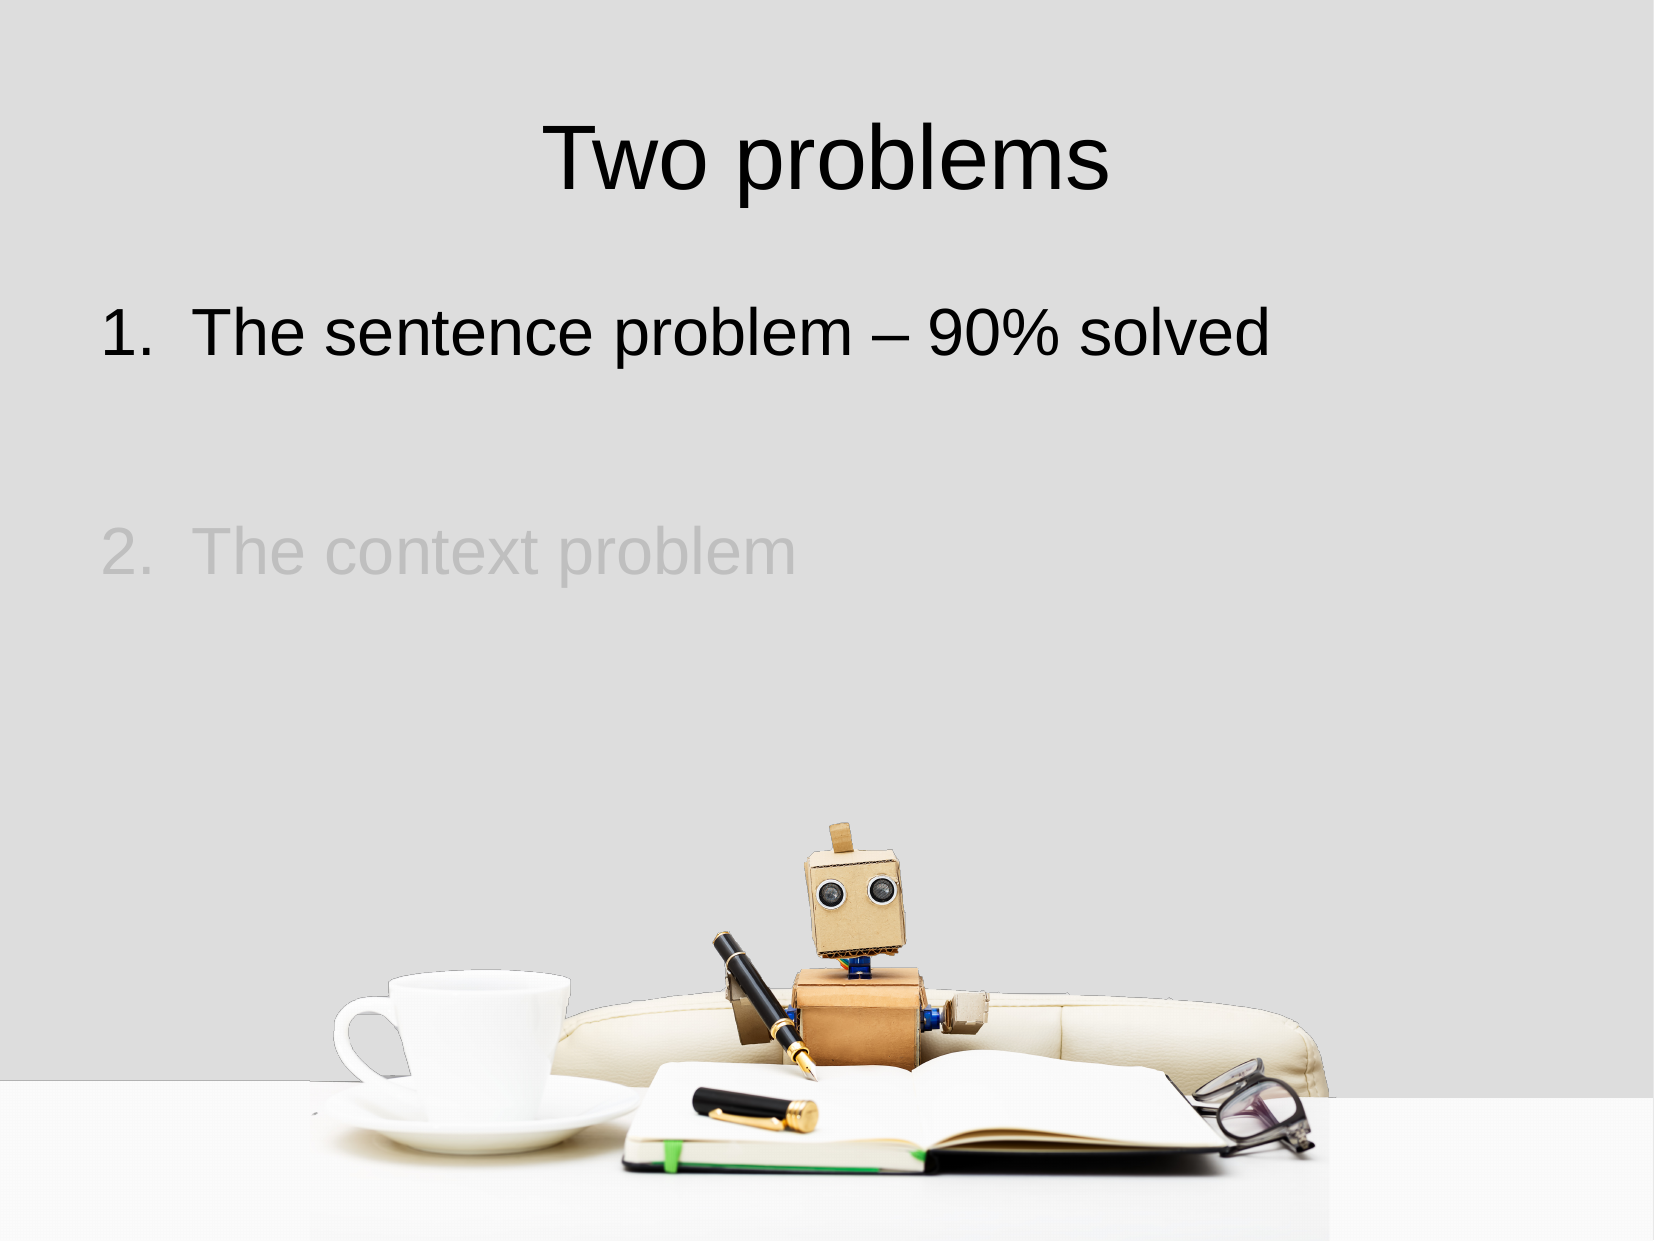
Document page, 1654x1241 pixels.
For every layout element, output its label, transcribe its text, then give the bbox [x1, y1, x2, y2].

picture [0, 822, 1653, 1241]
text_box Two problems [82, 49, 1571, 257]
text_box 1. The sentence problem – 90% solved 2. The context problem [82, 289, 1571, 821]
